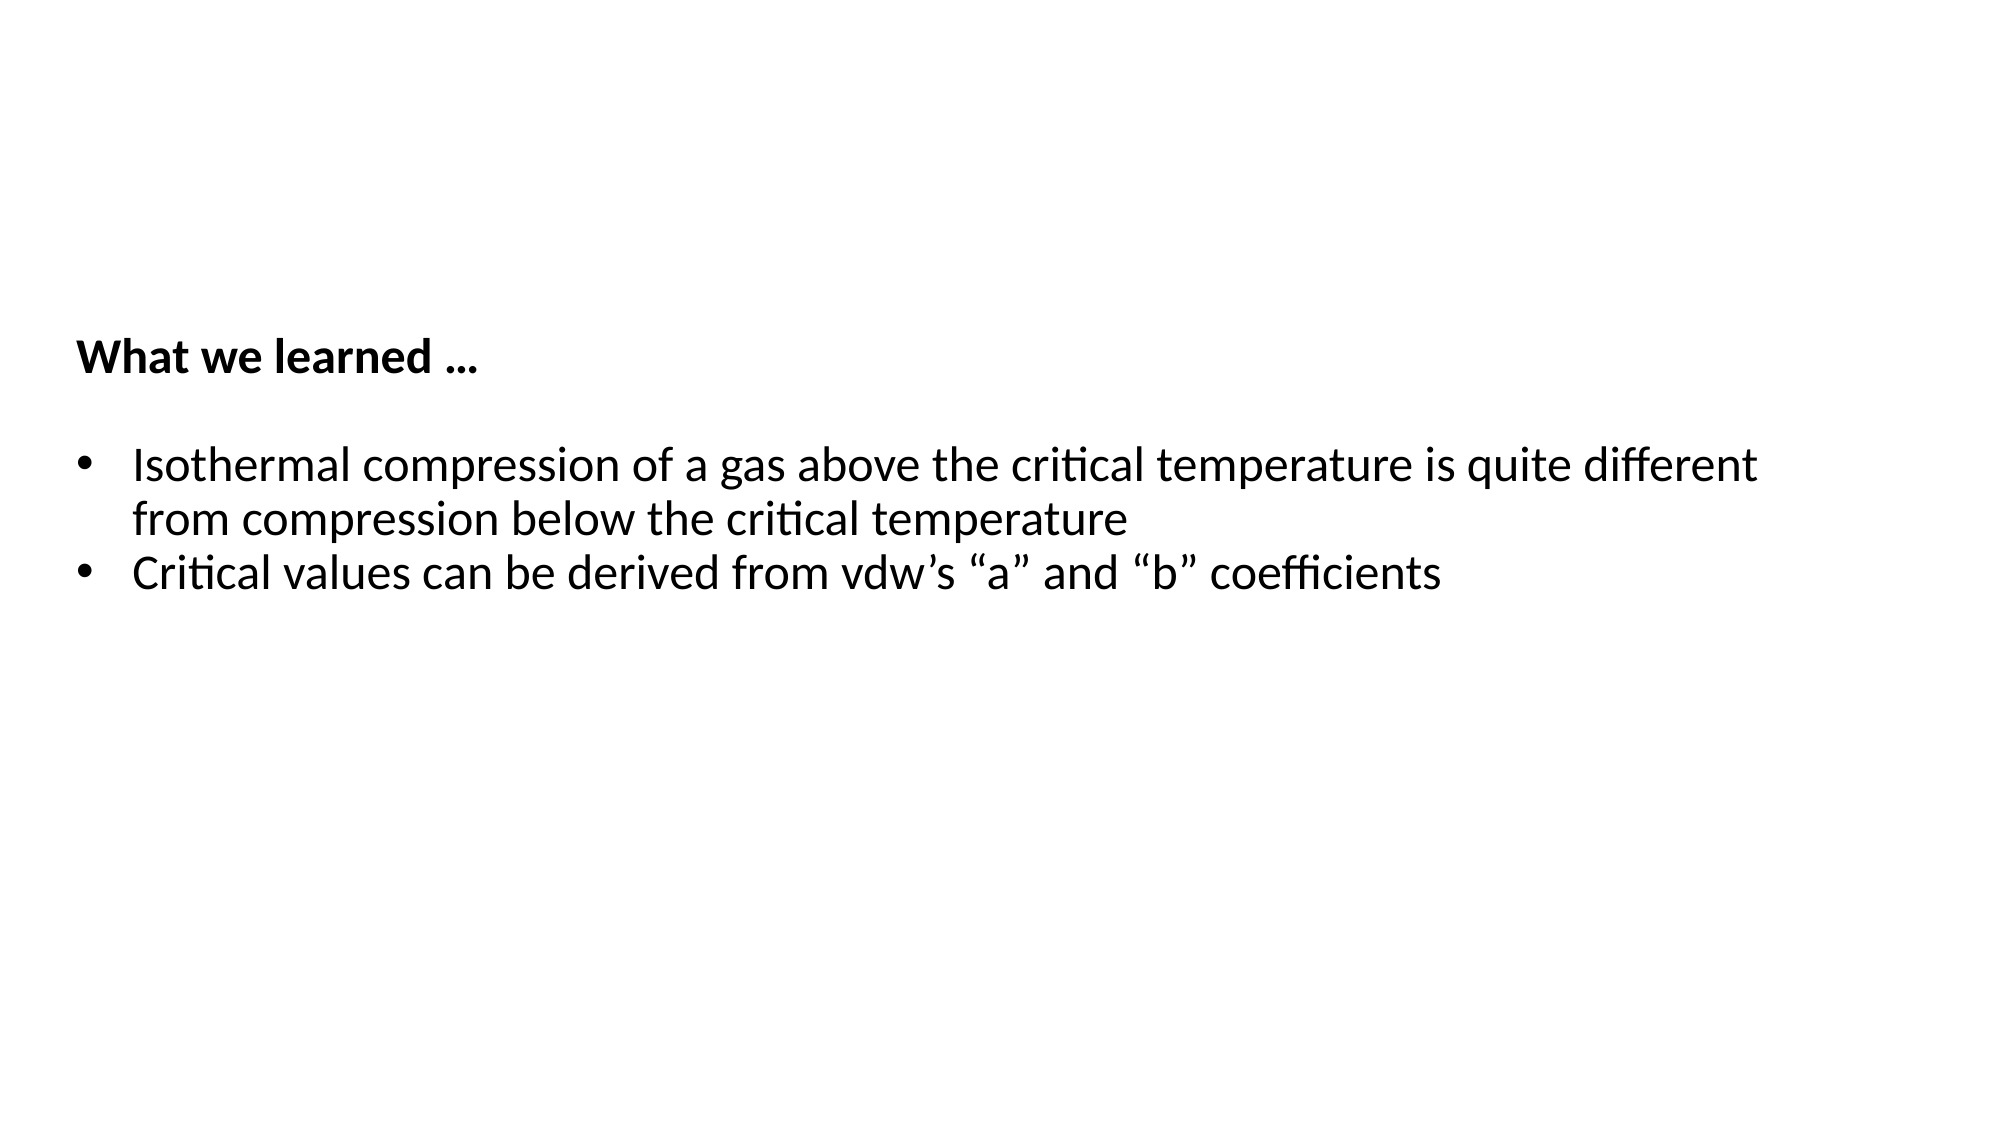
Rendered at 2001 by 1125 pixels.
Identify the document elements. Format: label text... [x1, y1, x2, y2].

text_box What we learned … Isothermal compression of a gas above the critical temperature is quite different from compression below the critical temperature Critical values can be derived from vdw’s “a” and “b” coefficients [61, 226, 1787, 813]
